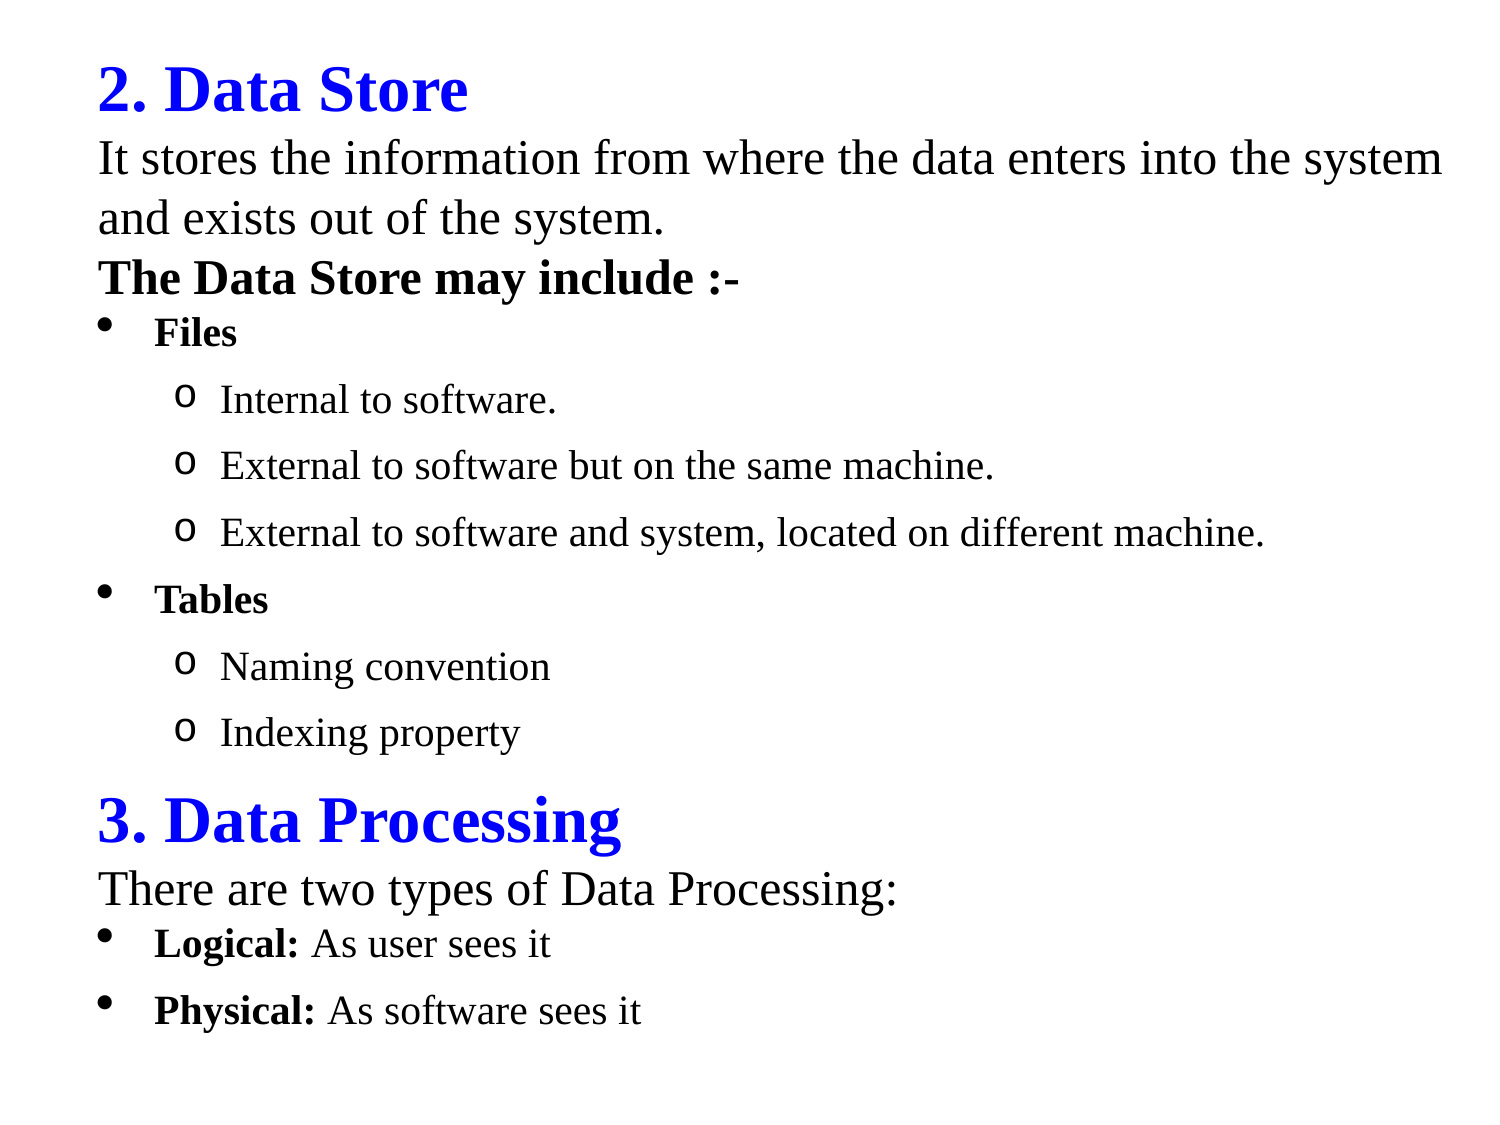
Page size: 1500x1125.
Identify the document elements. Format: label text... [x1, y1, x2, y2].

text_box 2. Data Store It stores the information from where the data enters into the system and exists out of the system. The Data Store may include :- Files Internal to software. External to software but on the same machine. External to software and system, located on different machine. Tables Naming convention Indexing property 3. Data Processing There are two types of Data Processing: Logical: As user sees it Physical: As software sees it [83, 37, 1474, 1040]
